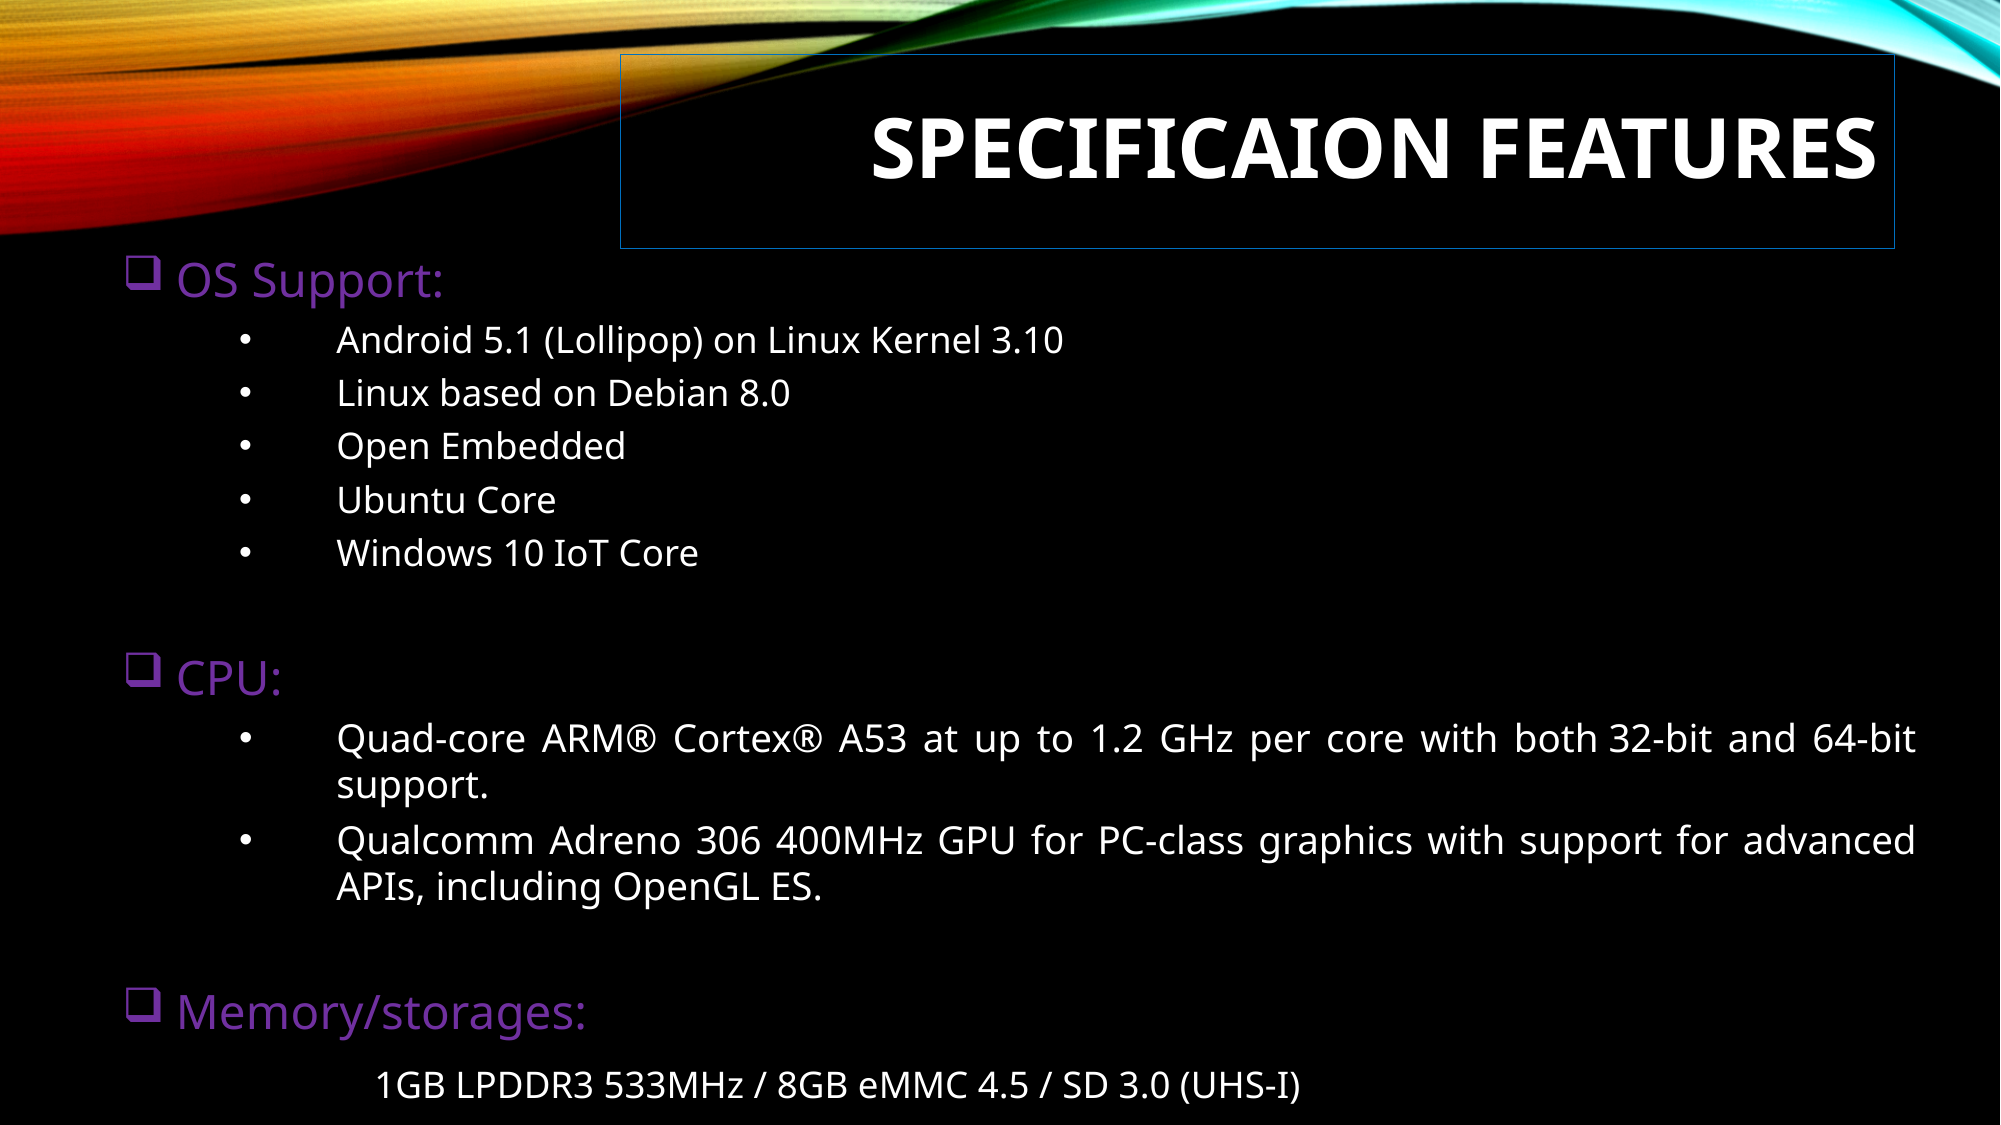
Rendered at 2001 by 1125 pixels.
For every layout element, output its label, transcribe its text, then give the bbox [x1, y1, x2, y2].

list OS Support: Android 5.1 (Lollipop) on Linux Kernel 3.10 Linux based on Debian 8.0 Open Embedded Ubuntu Core Windows 10 IoT Core CPU: Quad-core ARM® Cortex® A53 at up to 1.2 GHz per core with both 32-bit and 64-bit support. Qualcomm Adreno 306 400MHz GPU for PC-class graphics with support for advanced APIs, including OpenGL ES. Memory/storages: 1GB LPDDR3 533MHz / 8GB eMMC 4.5 / SD 3.0 (UHS-I) [107, 248, 1933, 1116]
picture [0, 0, 2000, 237]
title SPECIFICAION Features [620, 54, 1895, 248]
